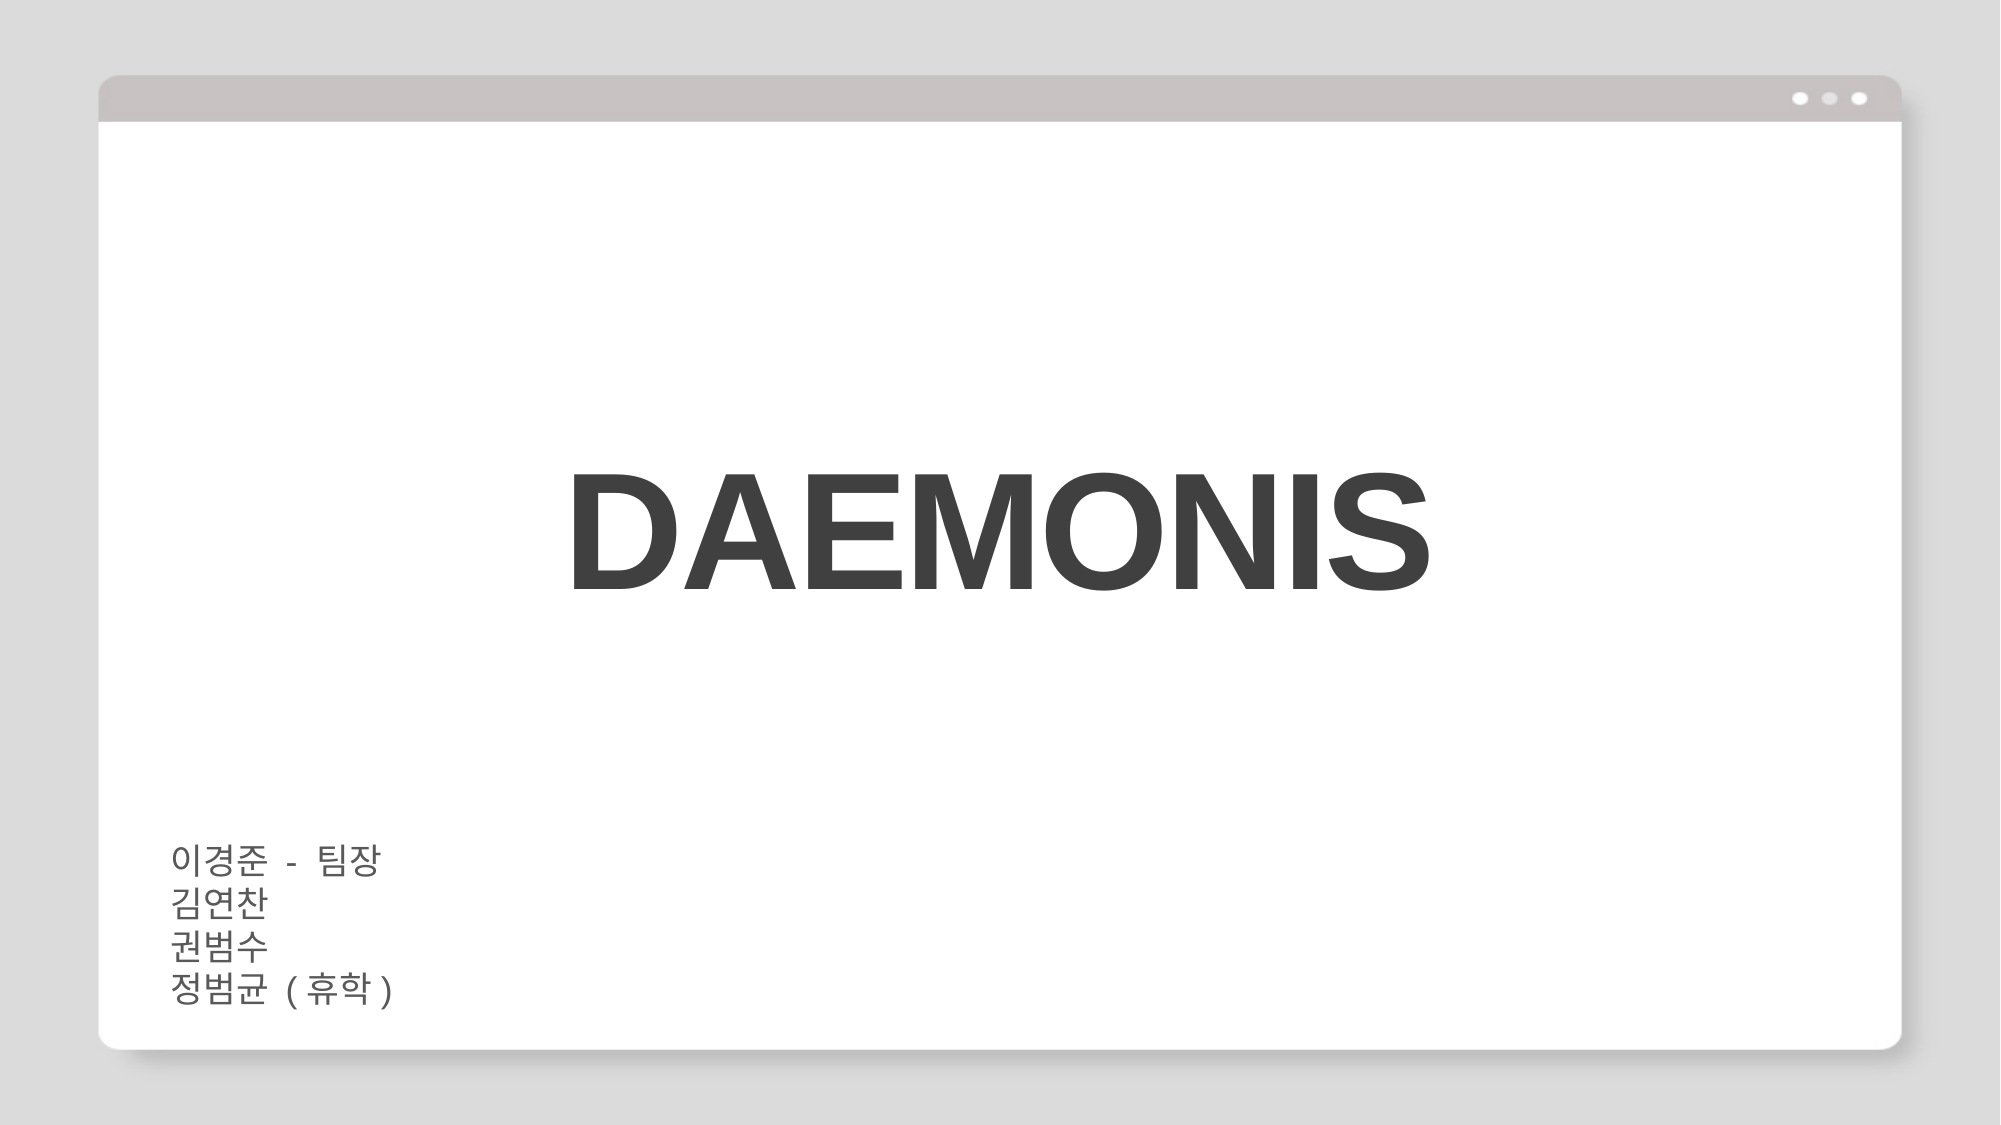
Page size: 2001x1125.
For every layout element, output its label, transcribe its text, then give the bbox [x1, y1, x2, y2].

text_box 이경준 - 팀장 김연찬 권범수 정범균 (휴학) [151, 829, 956, 1020]
text_box DAEMONIS [296, 413, 1704, 632]
picture [0, 0, 2001, 1125]
